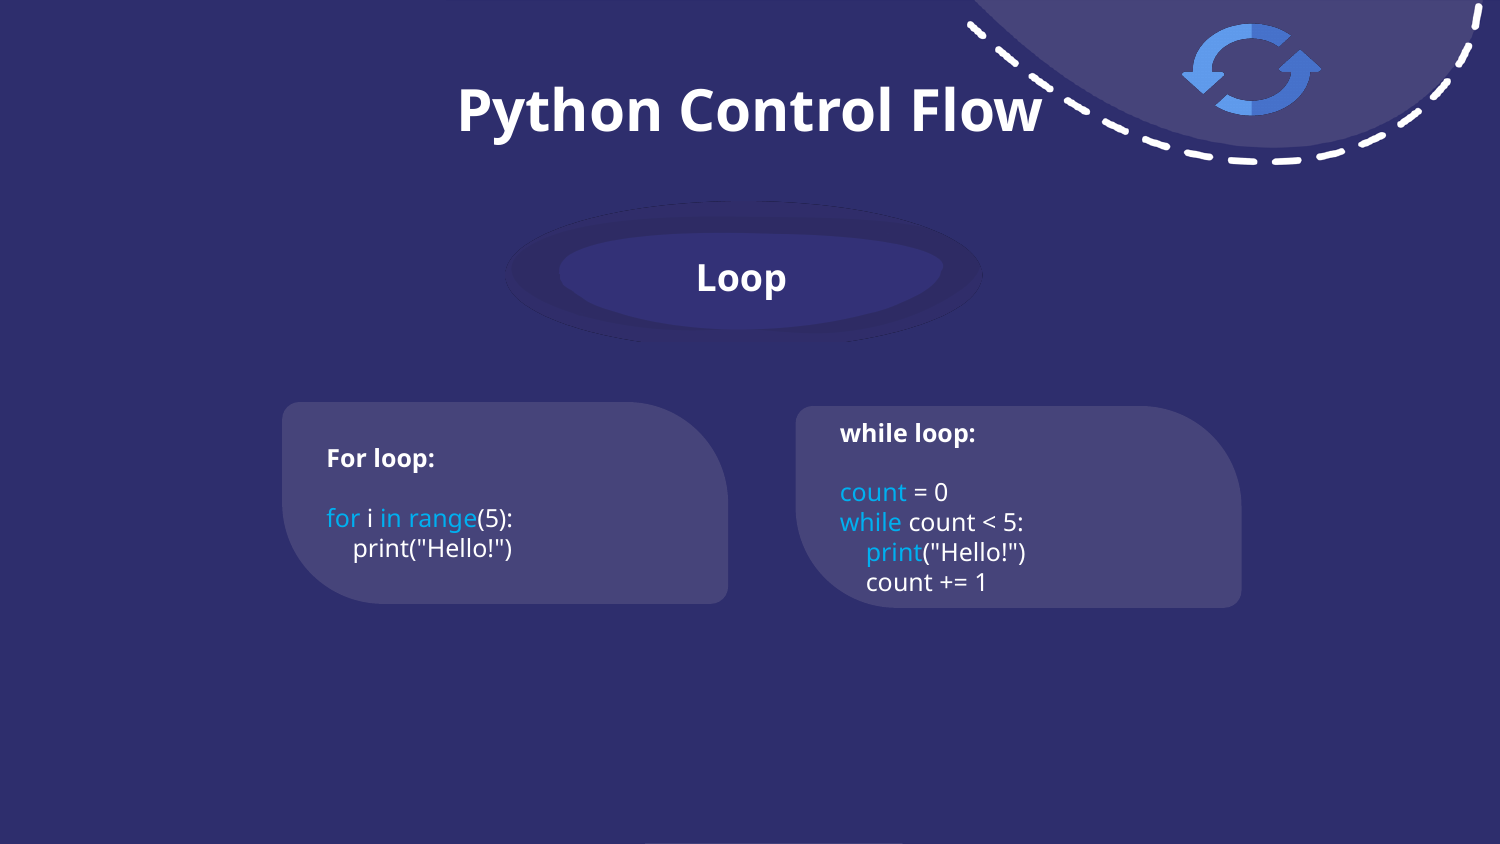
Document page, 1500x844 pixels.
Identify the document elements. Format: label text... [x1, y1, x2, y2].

text_box For loop: for i in range(5): print("Hello!") [280, 399, 731, 606]
picture [0, 0, 1500, 844]
title Python Control Flow [258, 58, 1242, 155]
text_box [504, 200, 996, 343]
text_box while loop: count = 0 while count < 5: print("Hello!") count += 1 [793, 403, 1244, 610]
